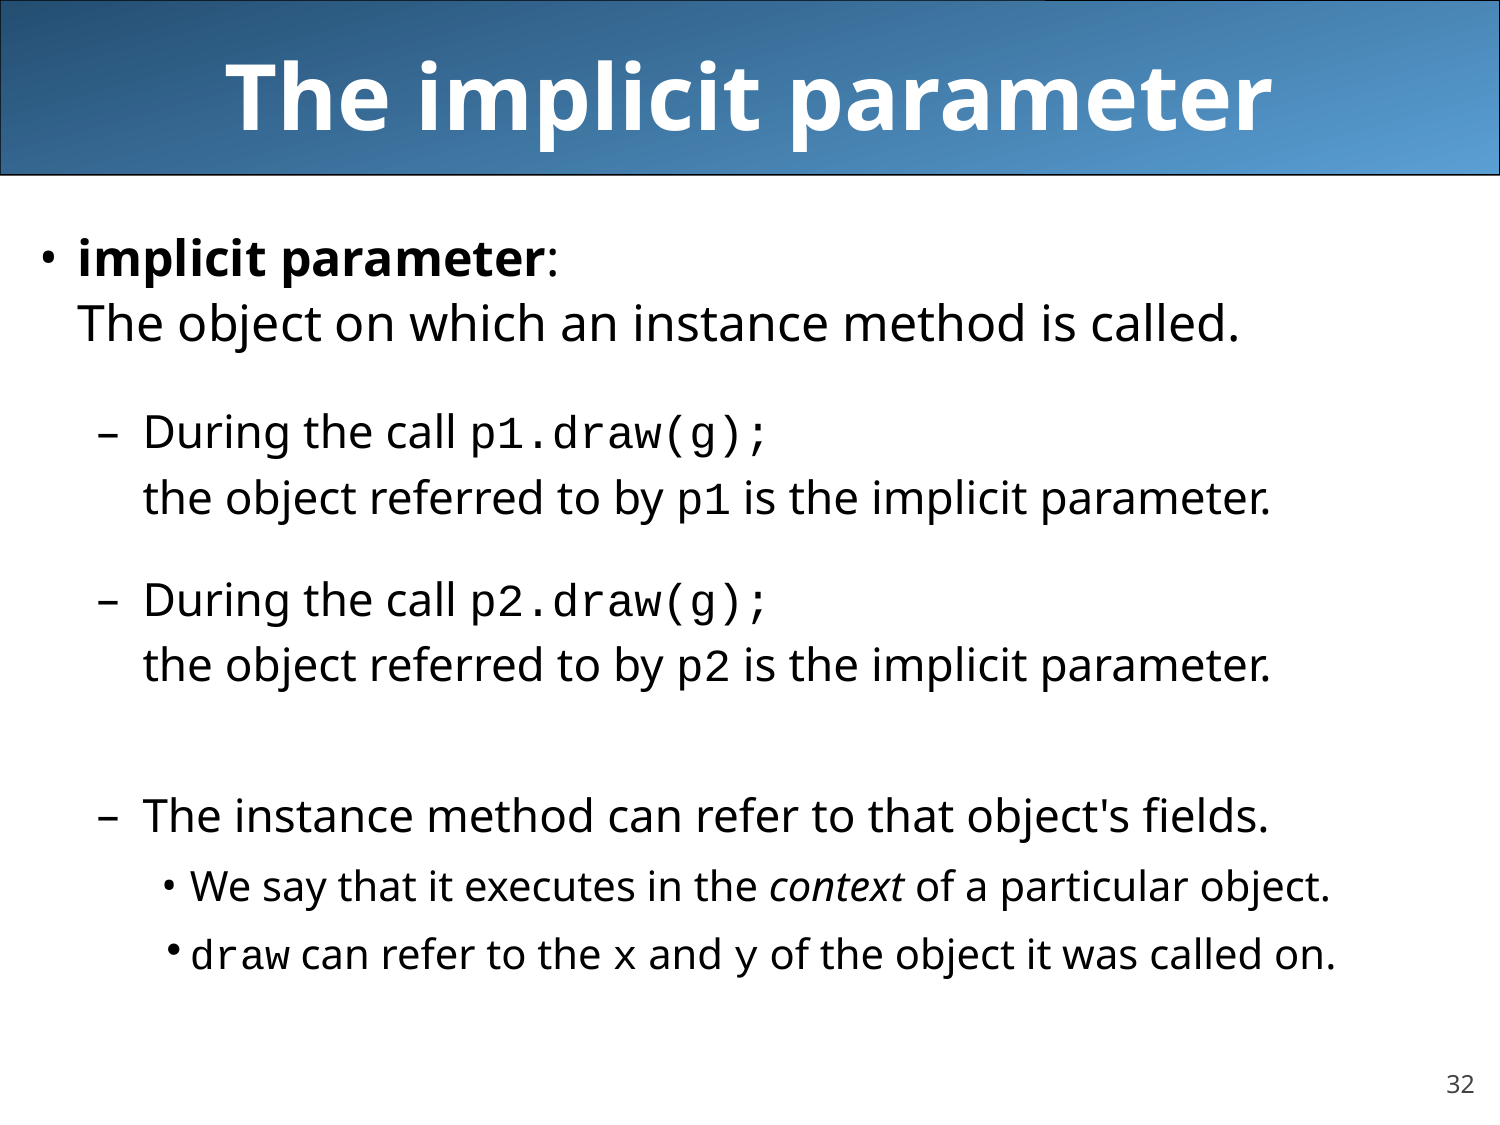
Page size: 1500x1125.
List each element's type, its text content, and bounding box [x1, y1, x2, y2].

list implicit parameter: The object on which an instance method is called. During the call p1.draw(g); the object referred to by p1 is the implicit parameter. During the call p2.draw(g); the object referred to by p2 is the implicit parameter. The instance method can refer to that object's fields. We say that it executes in the context of a particular object. draw can refer to the x and y of the object it was called on. [24, 212, 1500, 1063]
title The implicit parameter [75, 0, 1425, 188]
